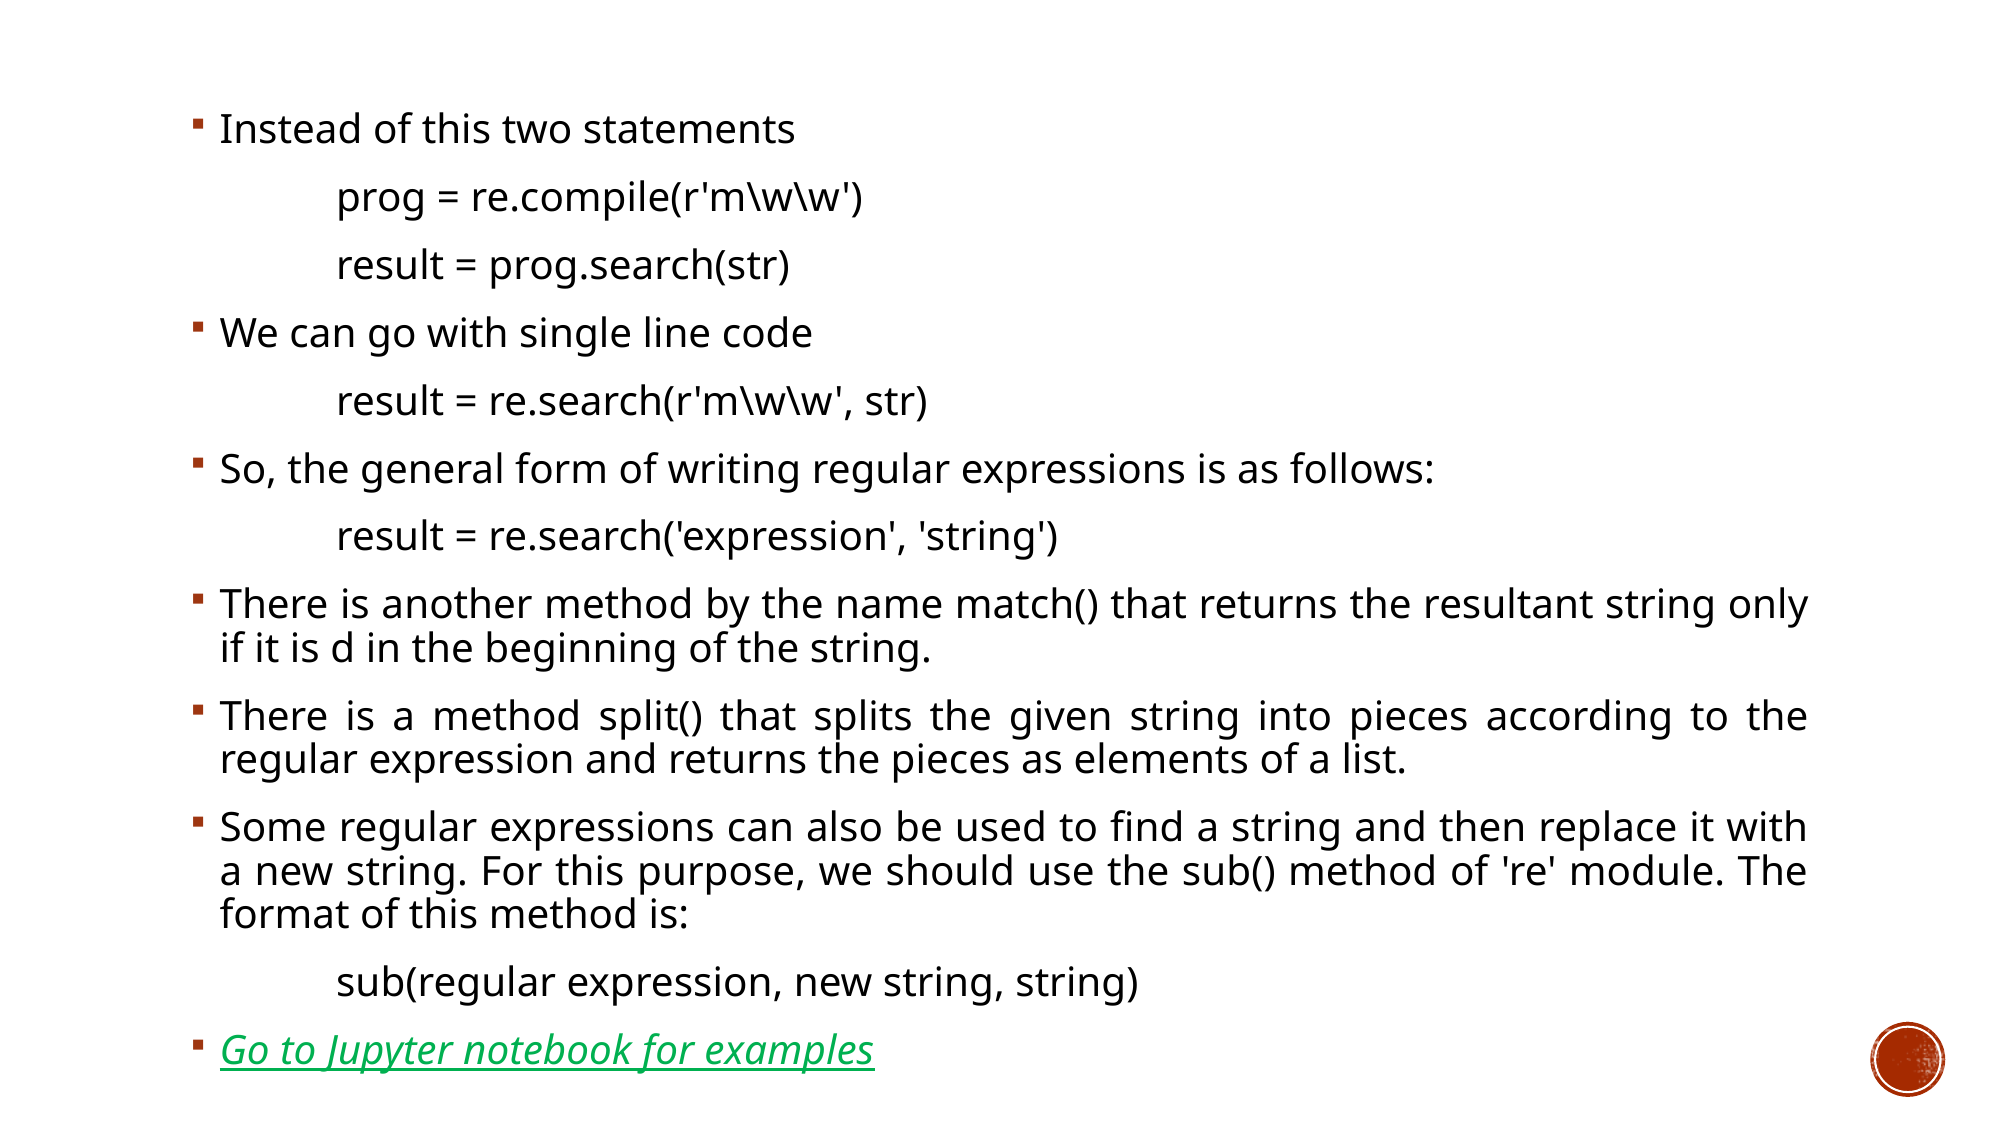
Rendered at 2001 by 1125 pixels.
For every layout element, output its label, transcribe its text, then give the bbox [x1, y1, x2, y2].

list Instead of this two statements prog = re.compile(r'm\w\w') result = prog.search(str) We can go with single line code result = re.search(r'm\w\w', str) So, the general form of writing regular expressions is as follows: result = re.search('expression', 'string') There is another method by the name match() that returns the resultant string only if it is d in the beginning of the string. There is a method split() that splits the given string into pieces according to the regular expression and returns the pieces as elements of a list. Some regular expressions can also be used to find a string and then replace it with a new string. For this purpose, we should use the sub() method of 're' module. The format of this method is: sub(regular expression, new string, string) Go to Jupyter notebook for examples [175, 101, 1826, 1090]
